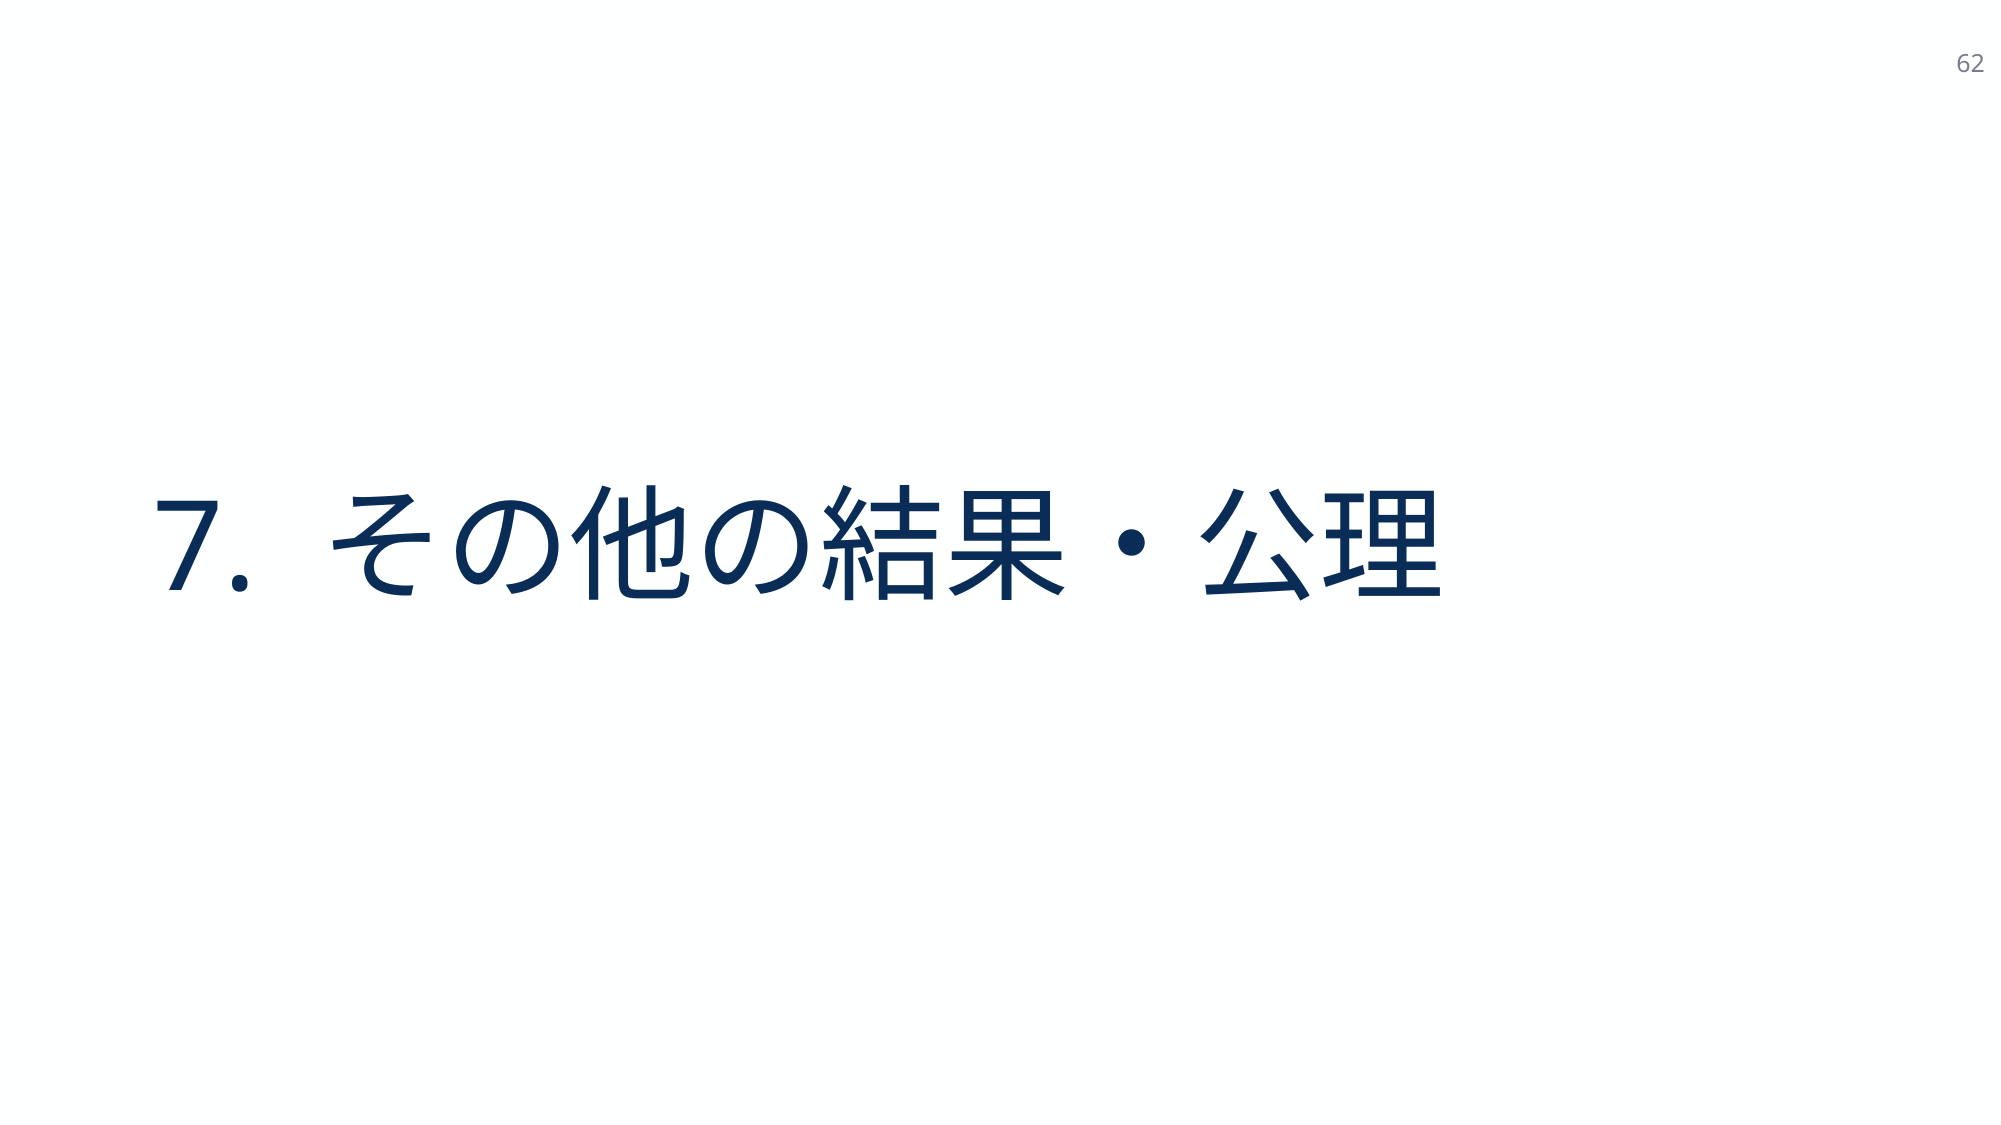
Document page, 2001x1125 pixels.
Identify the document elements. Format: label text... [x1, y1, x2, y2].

slide_number 61 [1843, 0, 2000, 130]
title 7. その他の結果・公理 [137, 157, 1863, 626]
